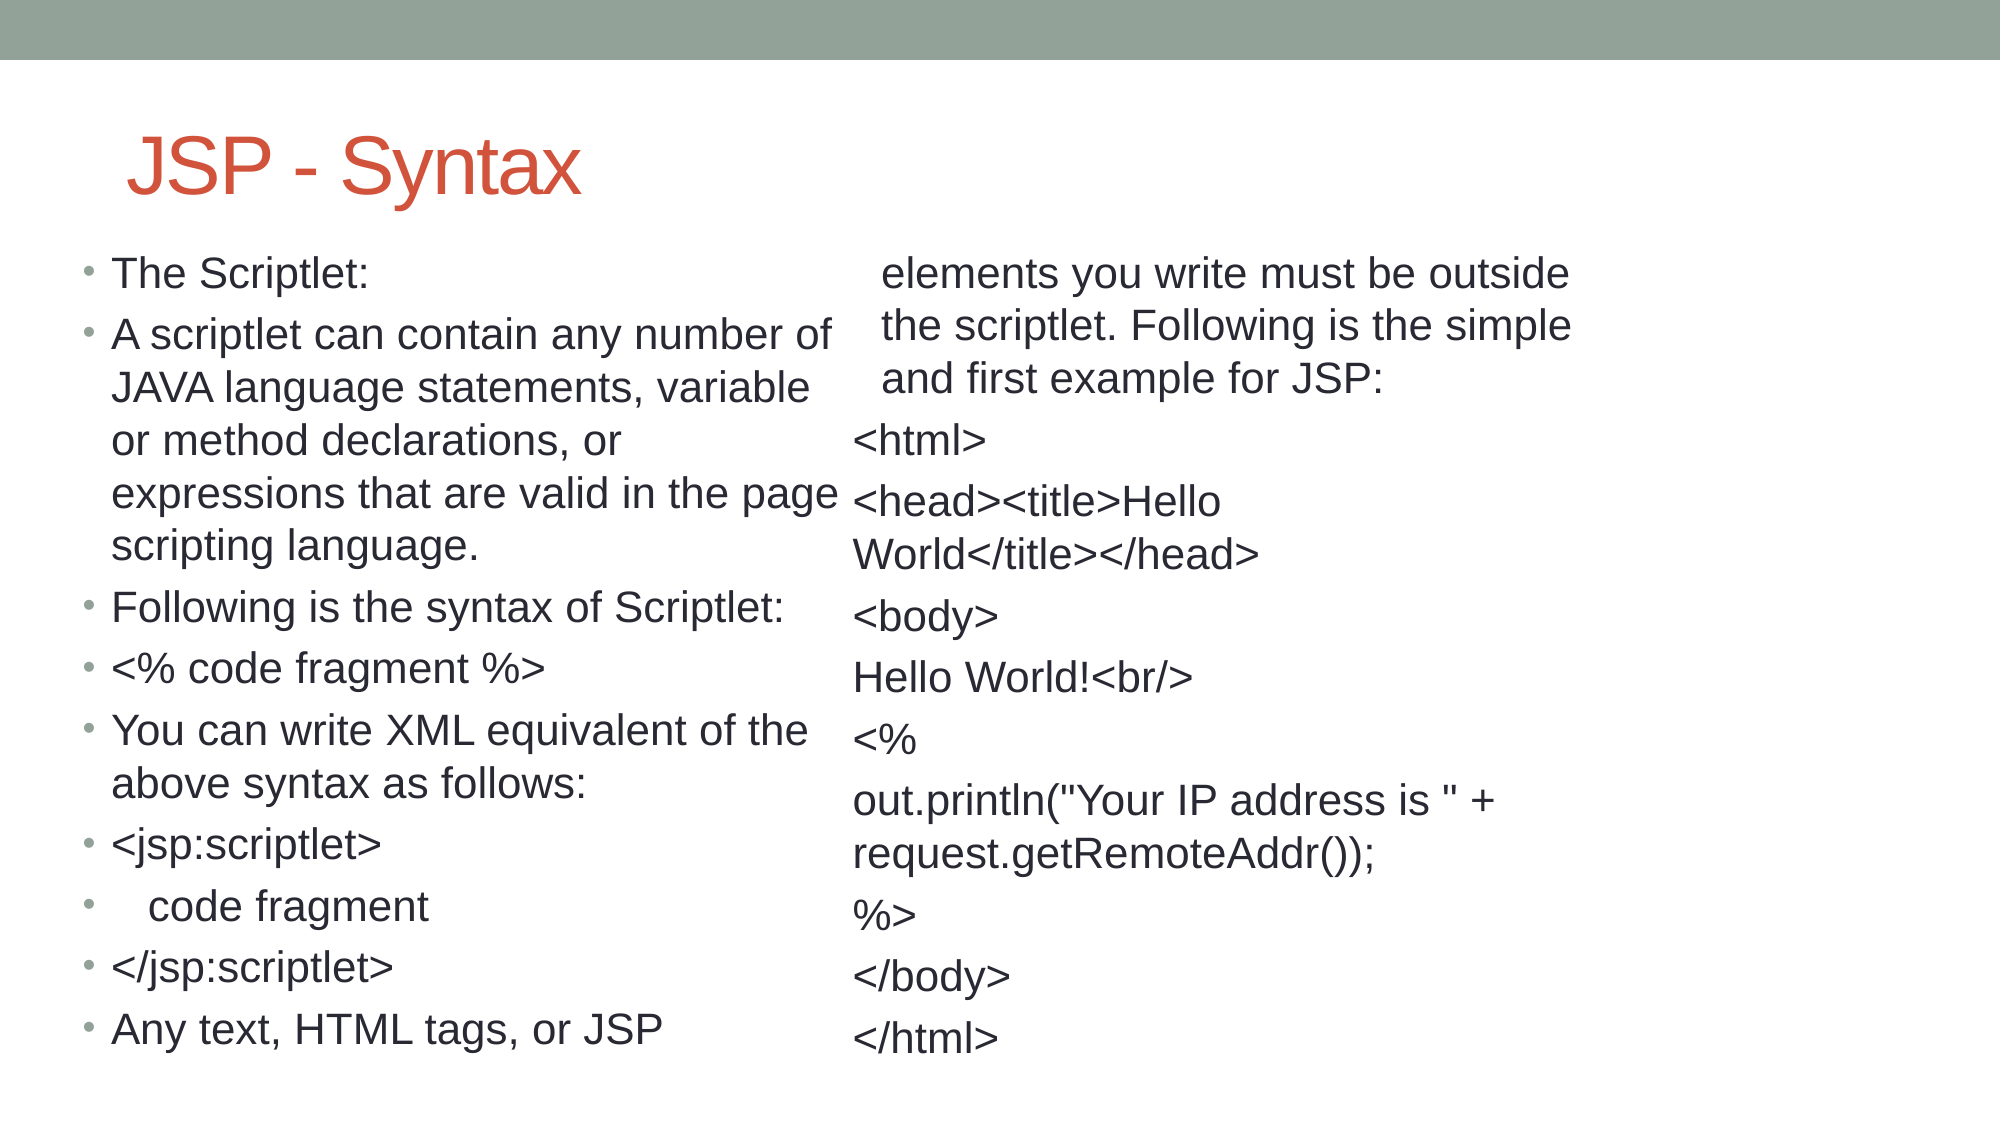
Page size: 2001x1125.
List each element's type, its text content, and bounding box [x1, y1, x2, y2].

title JSP - Syntax [111, 99, 1522, 222]
list The Scriptlet: A scriptlet can contain any number of JAVA language statements, variable or method declarations, or expressions that are valid in the page scripting language. Following is the syntax of Scriptlet: <% code fragment %> You can write XML equivalent of the above syntax as follows: <jsp:scriptlet> code fragment </jsp:scriptlet> Any text, HTML tags, or JSP elements you write must be outside the scriptlet. Following is the simple and first example for JSP: <html> <head><title>Hello World</title></head> <body> Hello World!<br/> <% out.println("Your IP address is " + request.getRemoteAddr()); %> </body> </html> [67, 236, 1638, 1074]
